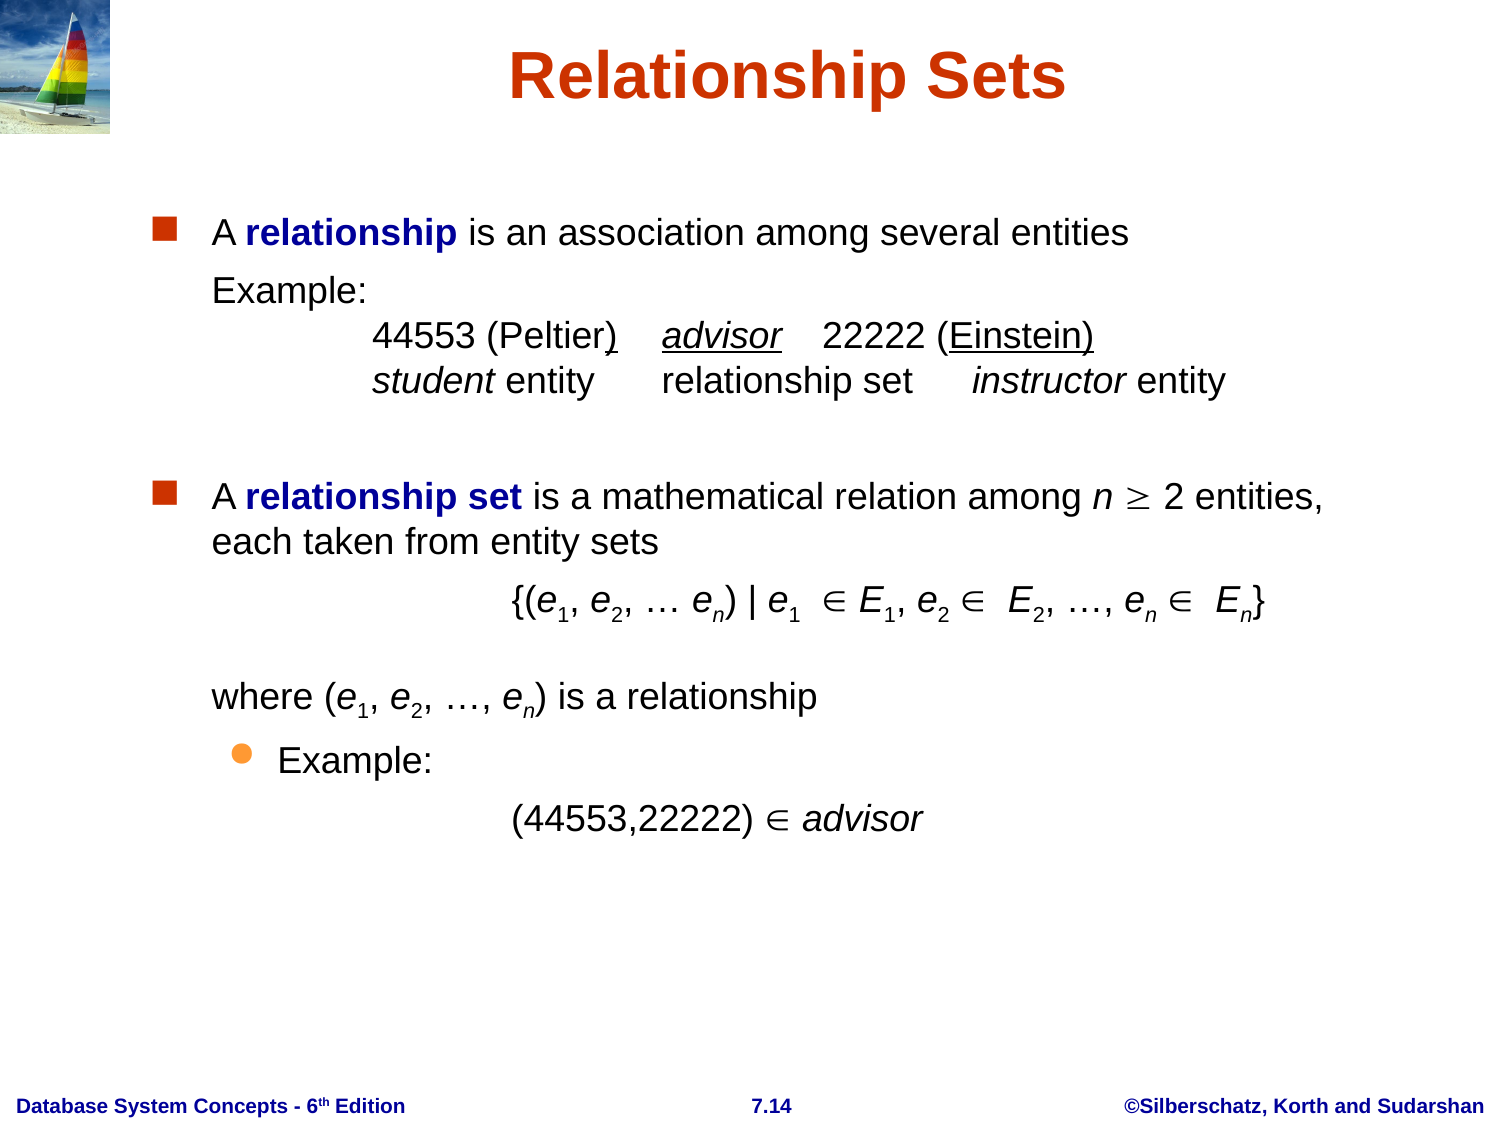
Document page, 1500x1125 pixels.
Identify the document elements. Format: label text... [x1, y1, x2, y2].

picture [0, 0, 110, 134]
title Relationship Sets [125, 18, 1452, 120]
list A relationship is an association among several entities Example: 44553 (Peltier) advisor 22222 (Einstein) student entity relationship set instructor entity A relationship set is a mathematical relation among n  2 entities, each taken from entity sets {(e1, e2, … en) | e1  E1, e2  E2, …, en  En} where (e1, e2, …, en) is a relationship Example: (44553,22222)  advisor [140, 200, 1428, 1001]
